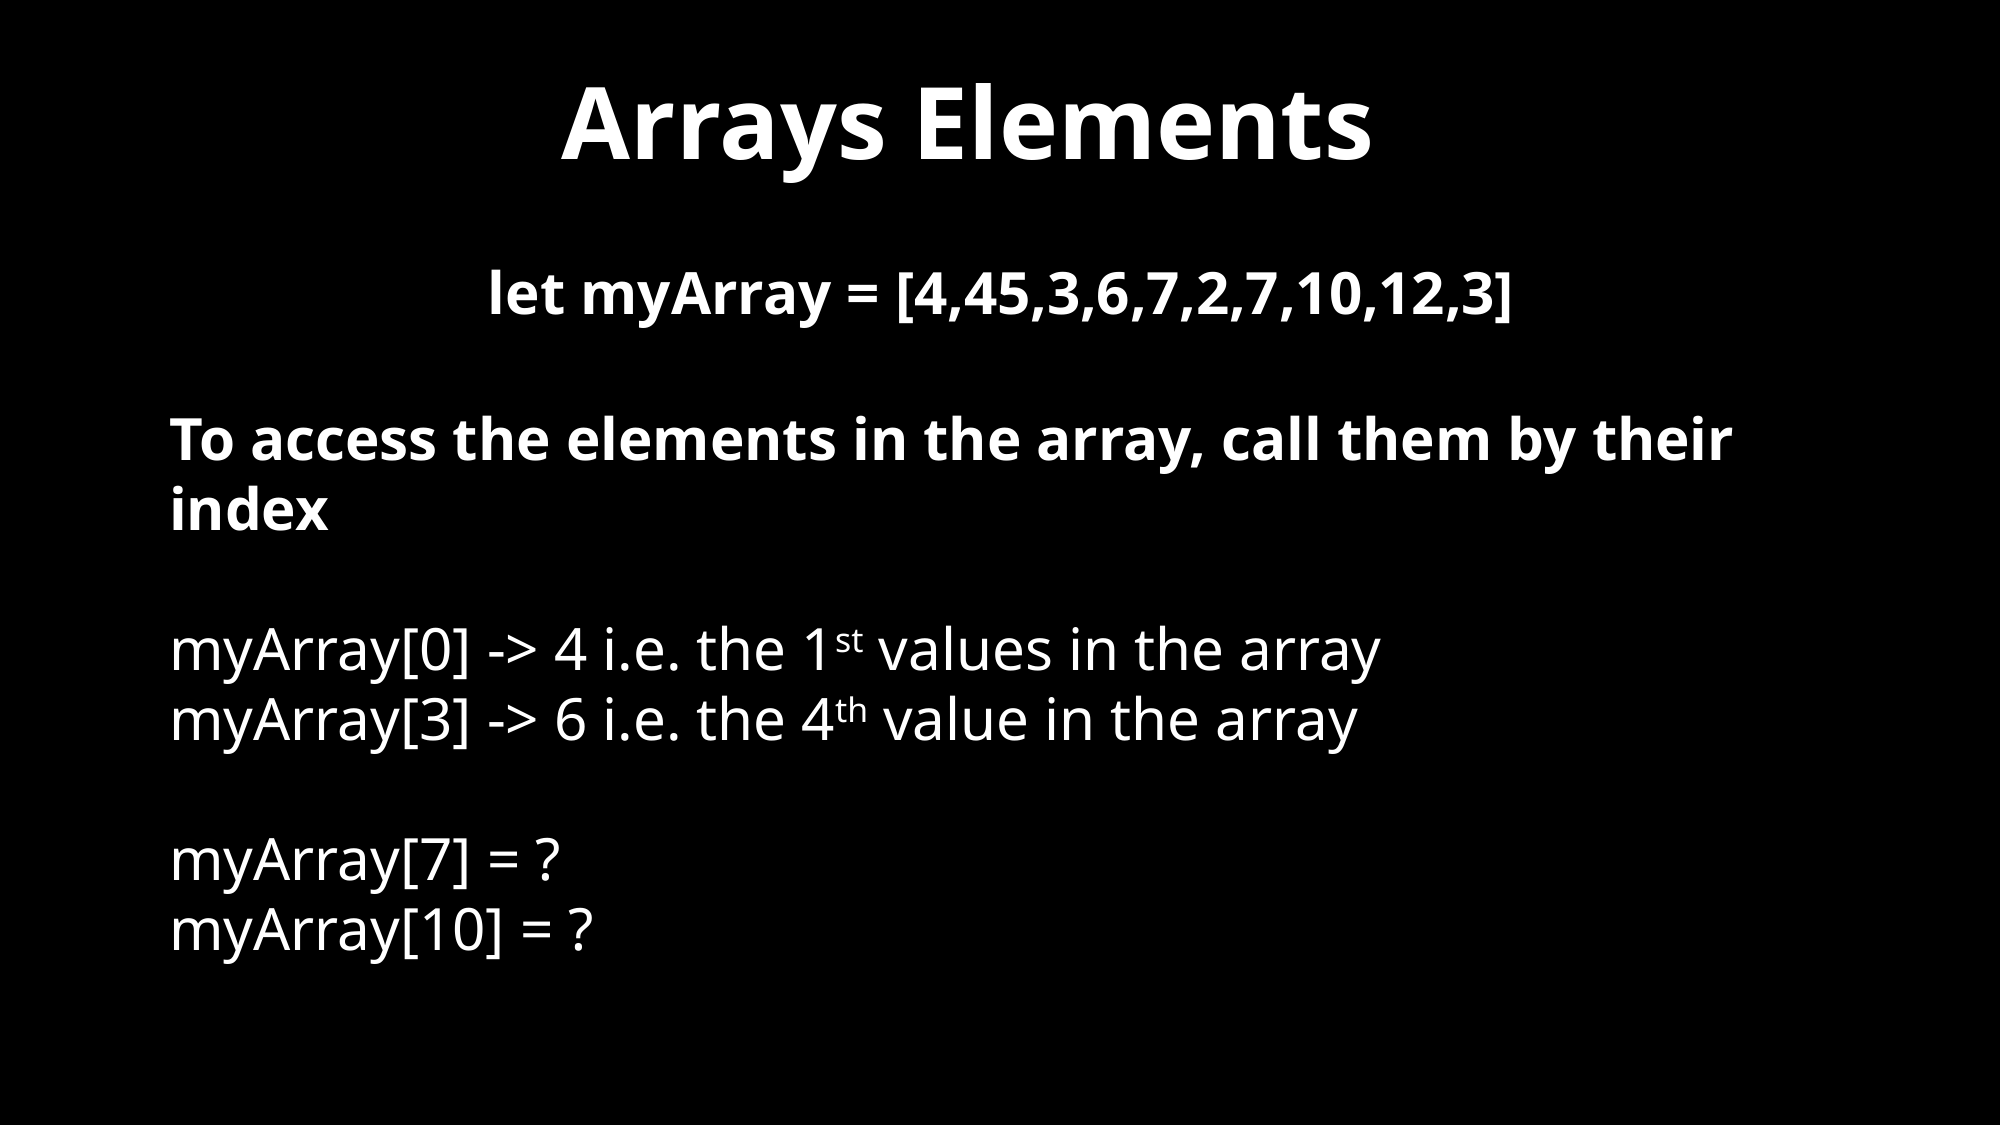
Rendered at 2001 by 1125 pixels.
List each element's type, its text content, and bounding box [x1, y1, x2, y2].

text_box [202, 243, 1897, 421]
text_box Arrays Elements [154, 51, 1783, 187]
text_box let myArray = [4,45,3,6,7,2,7,10,12,3] [154, 248, 1849, 334]
text_box To access the elements in the array, call them by their index myArray[0] -> 4 i.e. the 1st values in the array myArray[3] -> 6 i.e. the 4th value in the array myArray[7] = ? myArray[10] = ? [154, 394, 1849, 1125]
